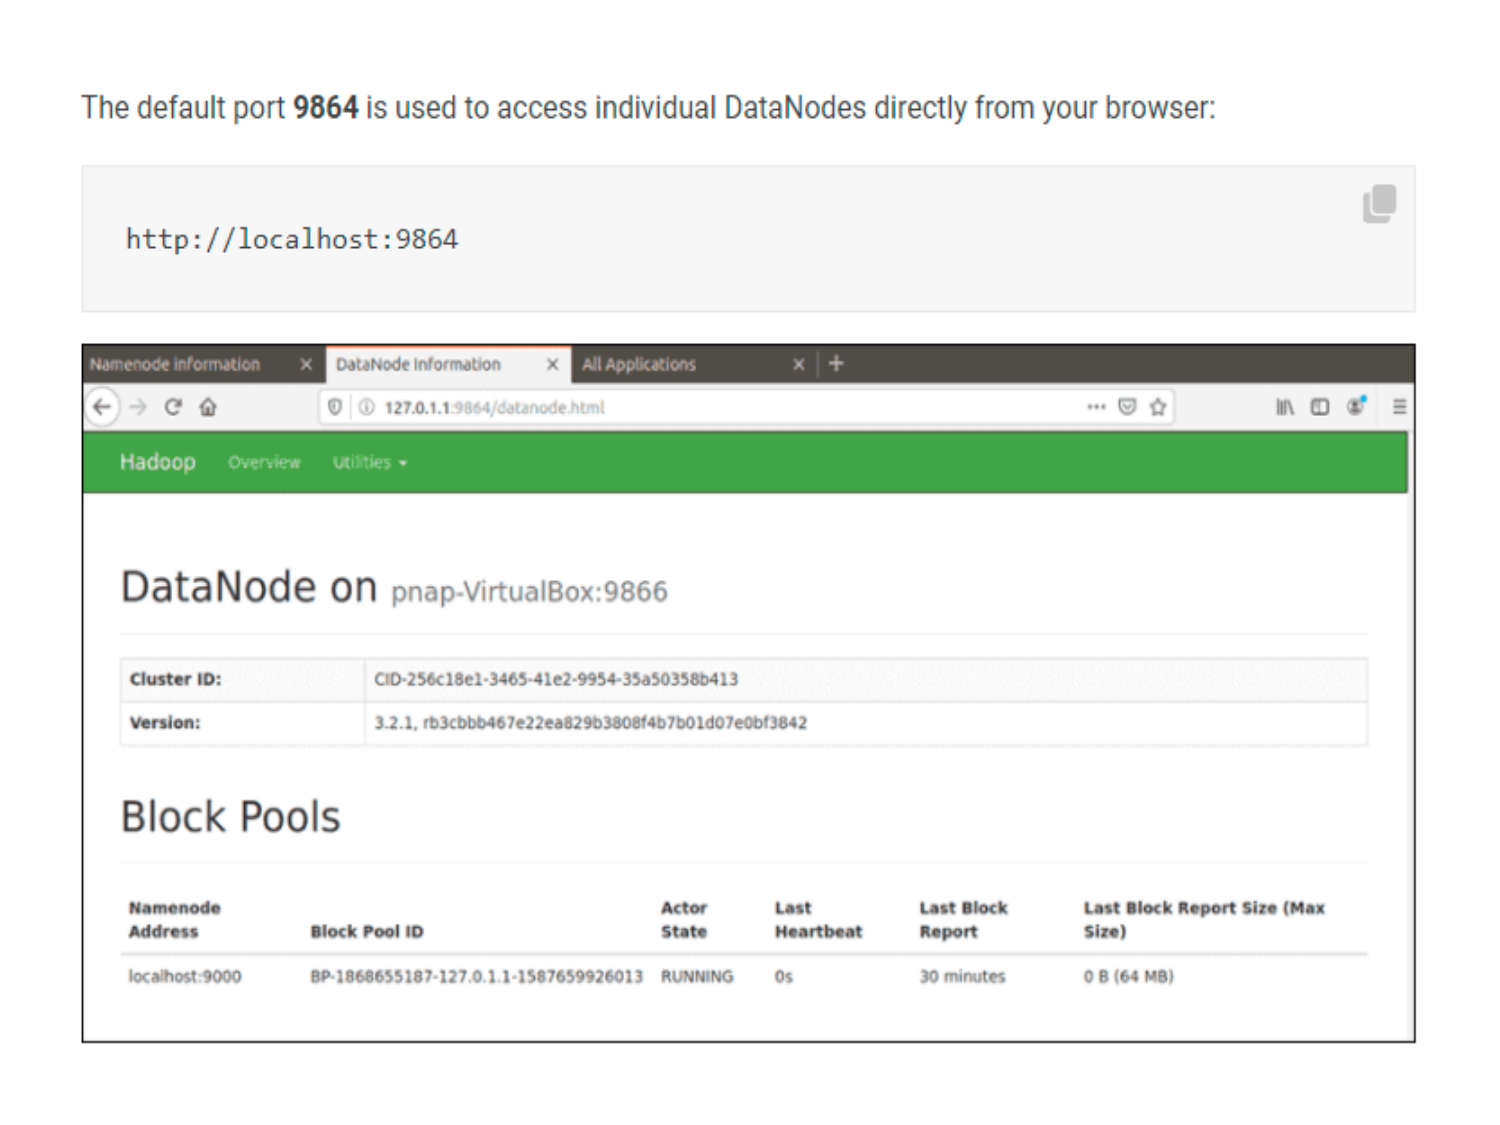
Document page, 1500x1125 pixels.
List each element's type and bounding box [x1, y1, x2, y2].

picture [64, 77, 1436, 1059]
